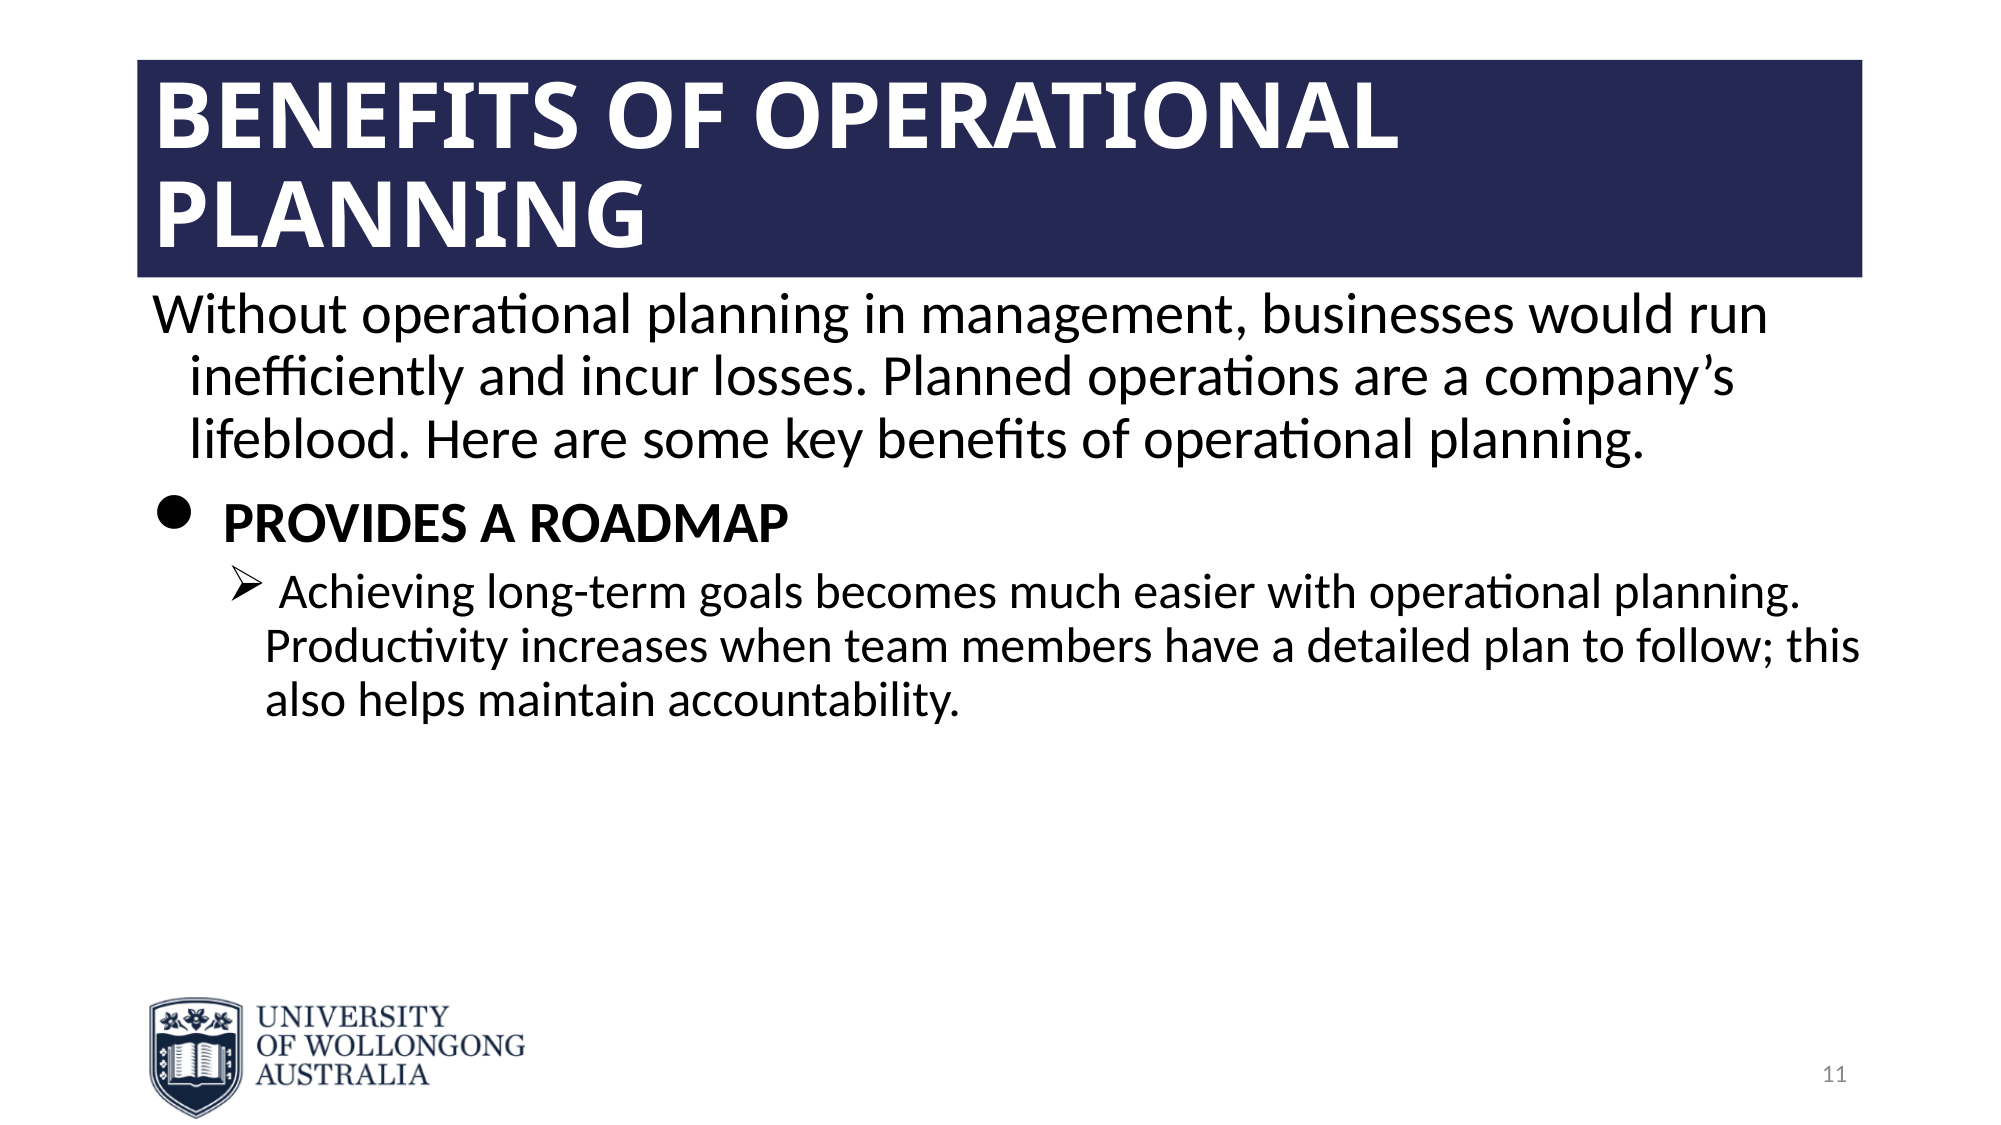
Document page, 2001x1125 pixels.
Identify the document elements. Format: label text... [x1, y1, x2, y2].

slide_number 11 [1412, 1042, 1863, 1103]
list Without operational planning in management, businesses would run inefficiently and incur losses. Planned operations are a company’s lifeblood. Here are some key benefits of operational planning. PROVIDES A ROADMAP Achieving long-term goals becomes much easier with operational planning. Productivity increases when team members have a detailed plan to follow; this also helps maintain accountability. [137, 275, 1907, 1034]
title BENEFITS OF OPERATIONAL PLANNING [137, 59, 1863, 275]
picture [137, 1034, 548, 1125]
